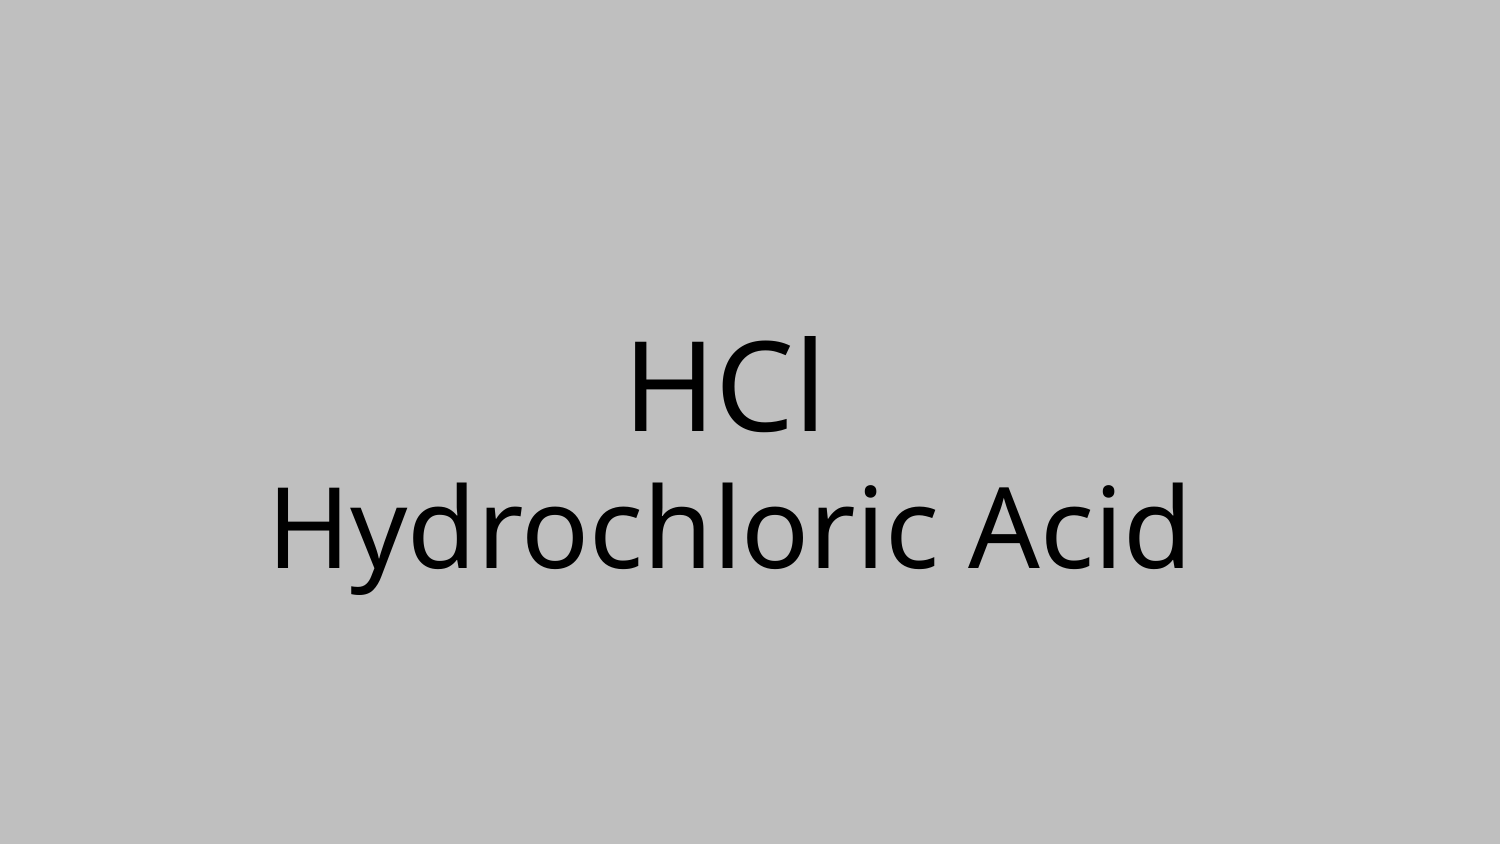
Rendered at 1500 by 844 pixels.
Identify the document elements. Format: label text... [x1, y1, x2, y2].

text_box Hydrochloric Acid [252, 448, 1248, 599]
text_box HCl [404, 298, 1047, 448]
